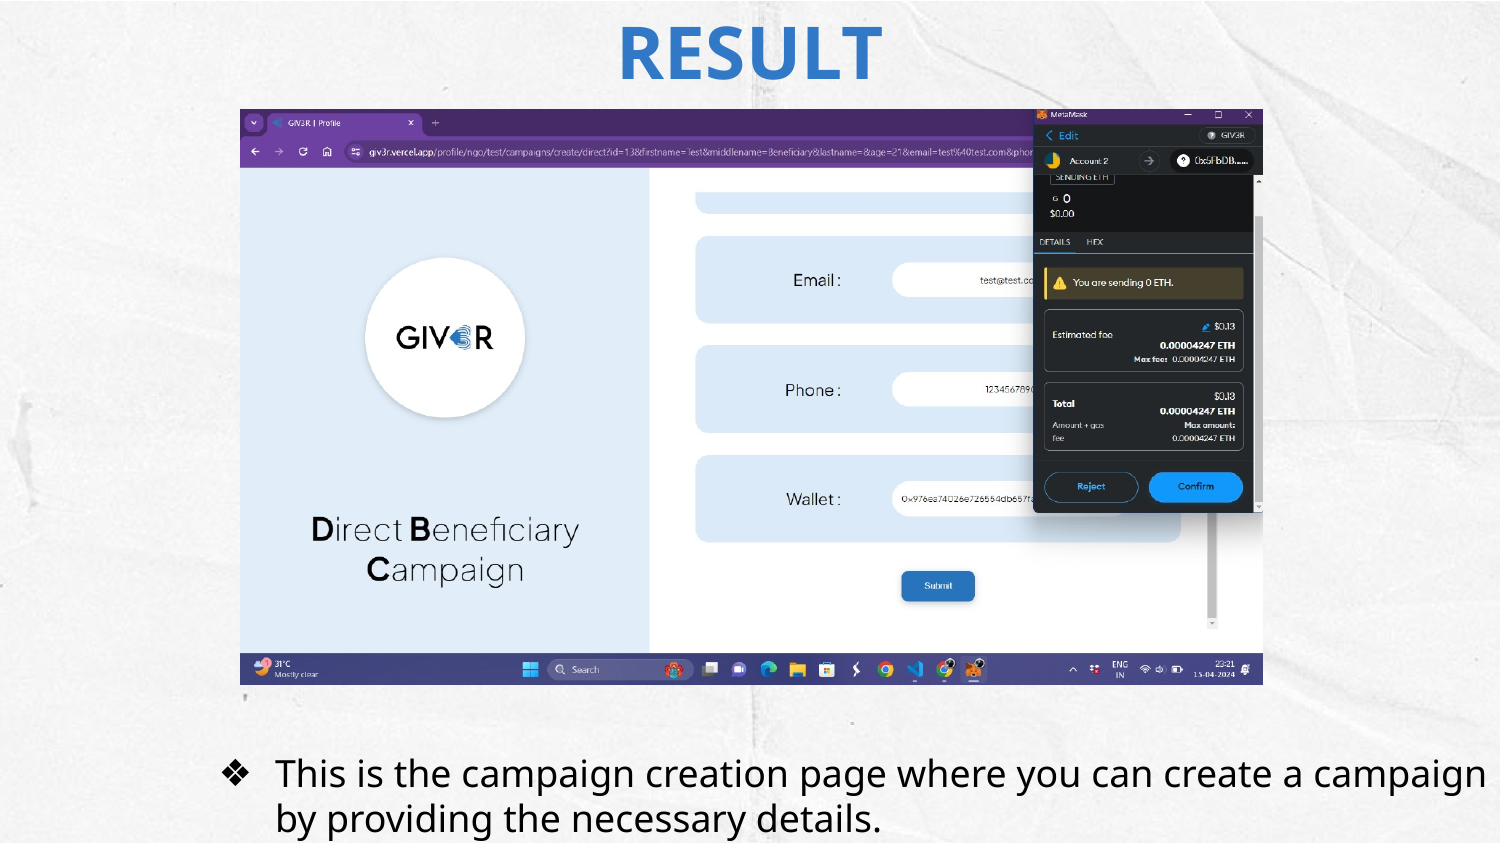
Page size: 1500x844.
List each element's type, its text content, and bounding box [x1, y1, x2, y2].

title RESULT [274, 23, 1226, 107]
picture [0, 1, 1500, 843]
text_box This is the campaign creation page where you can create a campaign by providing the necessary details. [184, 734, 1500, 843]
